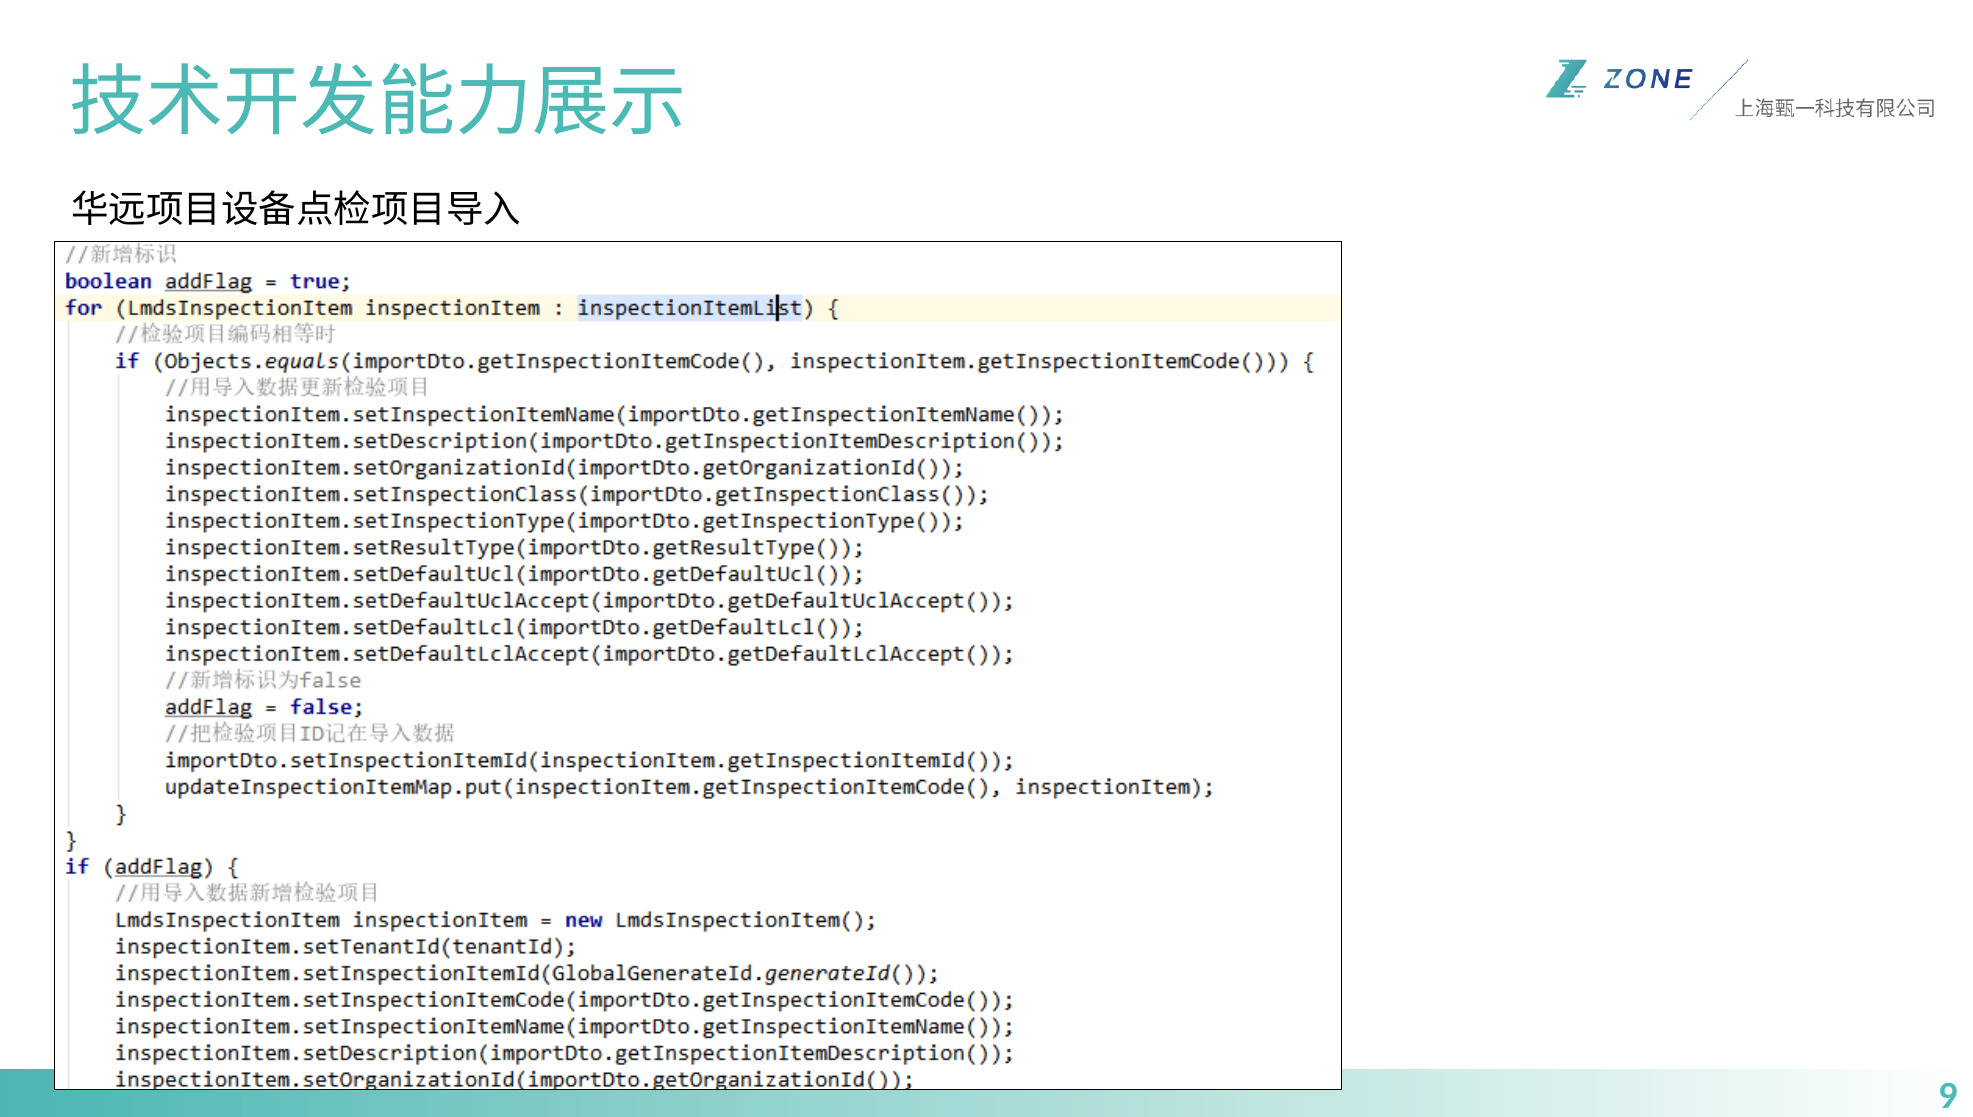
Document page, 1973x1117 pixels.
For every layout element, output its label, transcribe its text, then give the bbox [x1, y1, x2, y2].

title 技术开发能力展示 [54, 42, 1530, 152]
text_box 华远项目设备点检项目导入 [56, 177, 537, 238]
picture [0, 240, 1700, 1117]
picture [1545, 59, 1934, 121]
slide_number 9 [1700, 1069, 1973, 1117]
